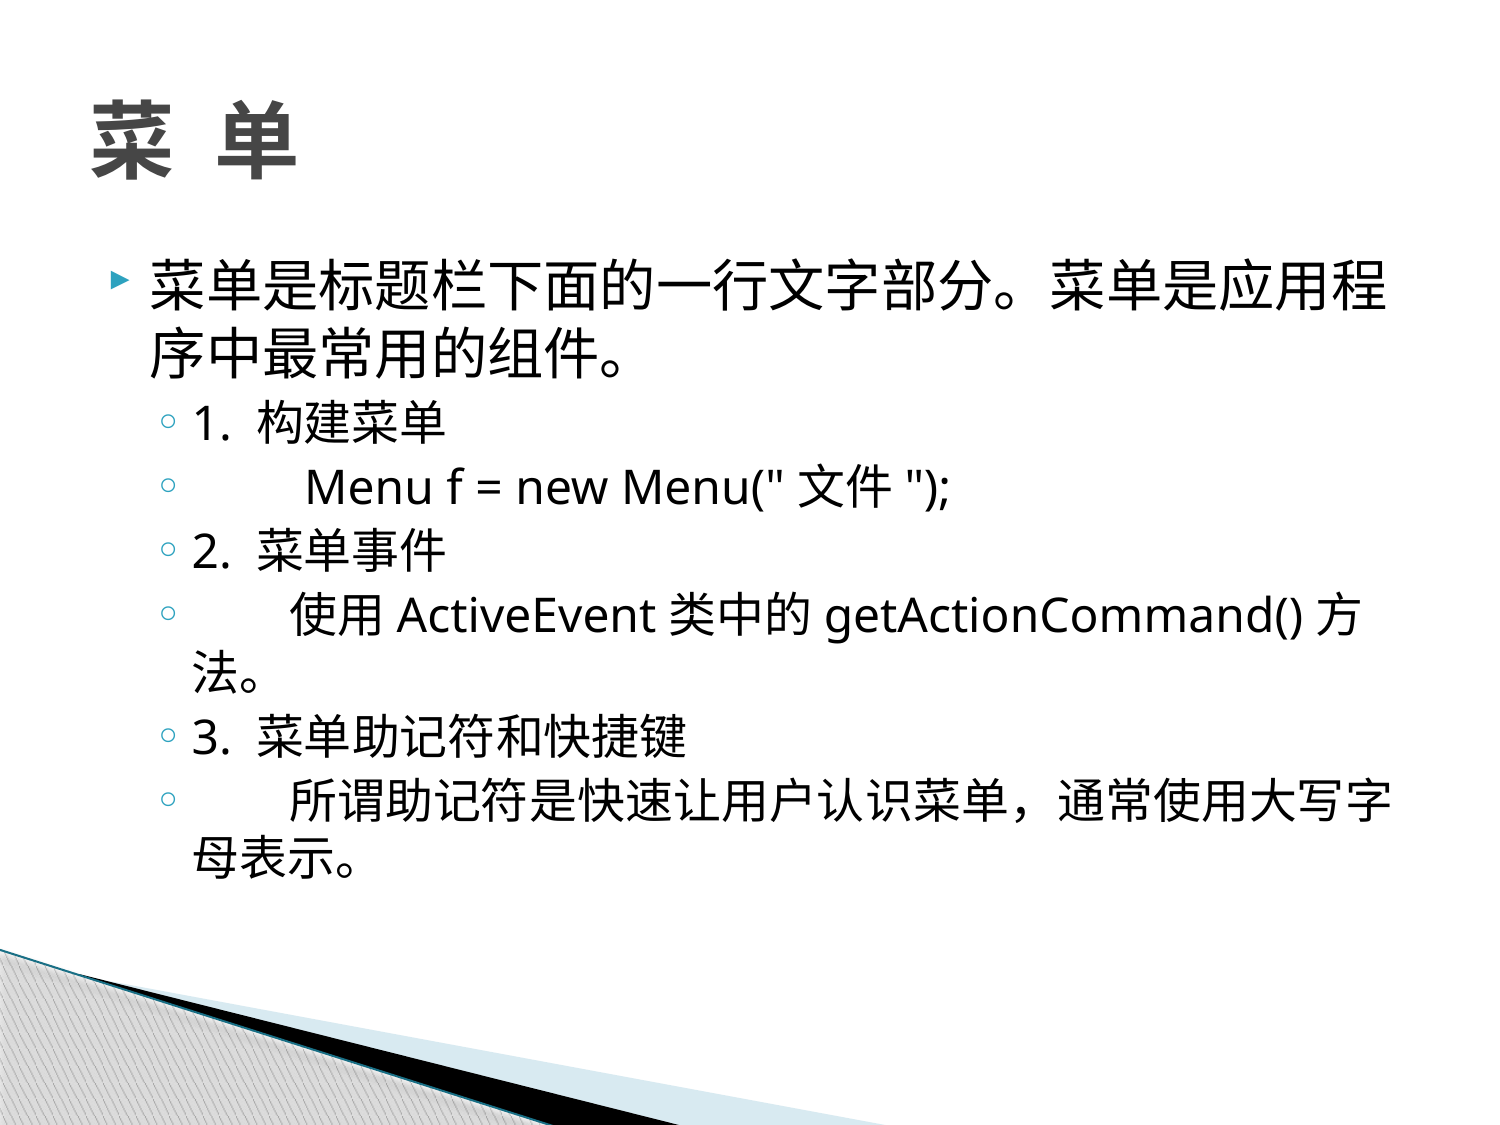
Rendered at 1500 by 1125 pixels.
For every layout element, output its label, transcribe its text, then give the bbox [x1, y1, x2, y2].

list 菜单是标题栏下面的一行文字部分。菜单是应用程序中最常用的组件。 1. 构建菜单 Menu f = new Menu("文件"); 2. 菜单事件 使用ActiveEvent类中的getActionCommand()方法。 3. 菜单助记符和快捷键 所谓助记符是快速让用户认识菜单，通常使用大写字母表示。 [75, 243, 1425, 986]
title 菜 单 [75, 45, 1425, 233]
